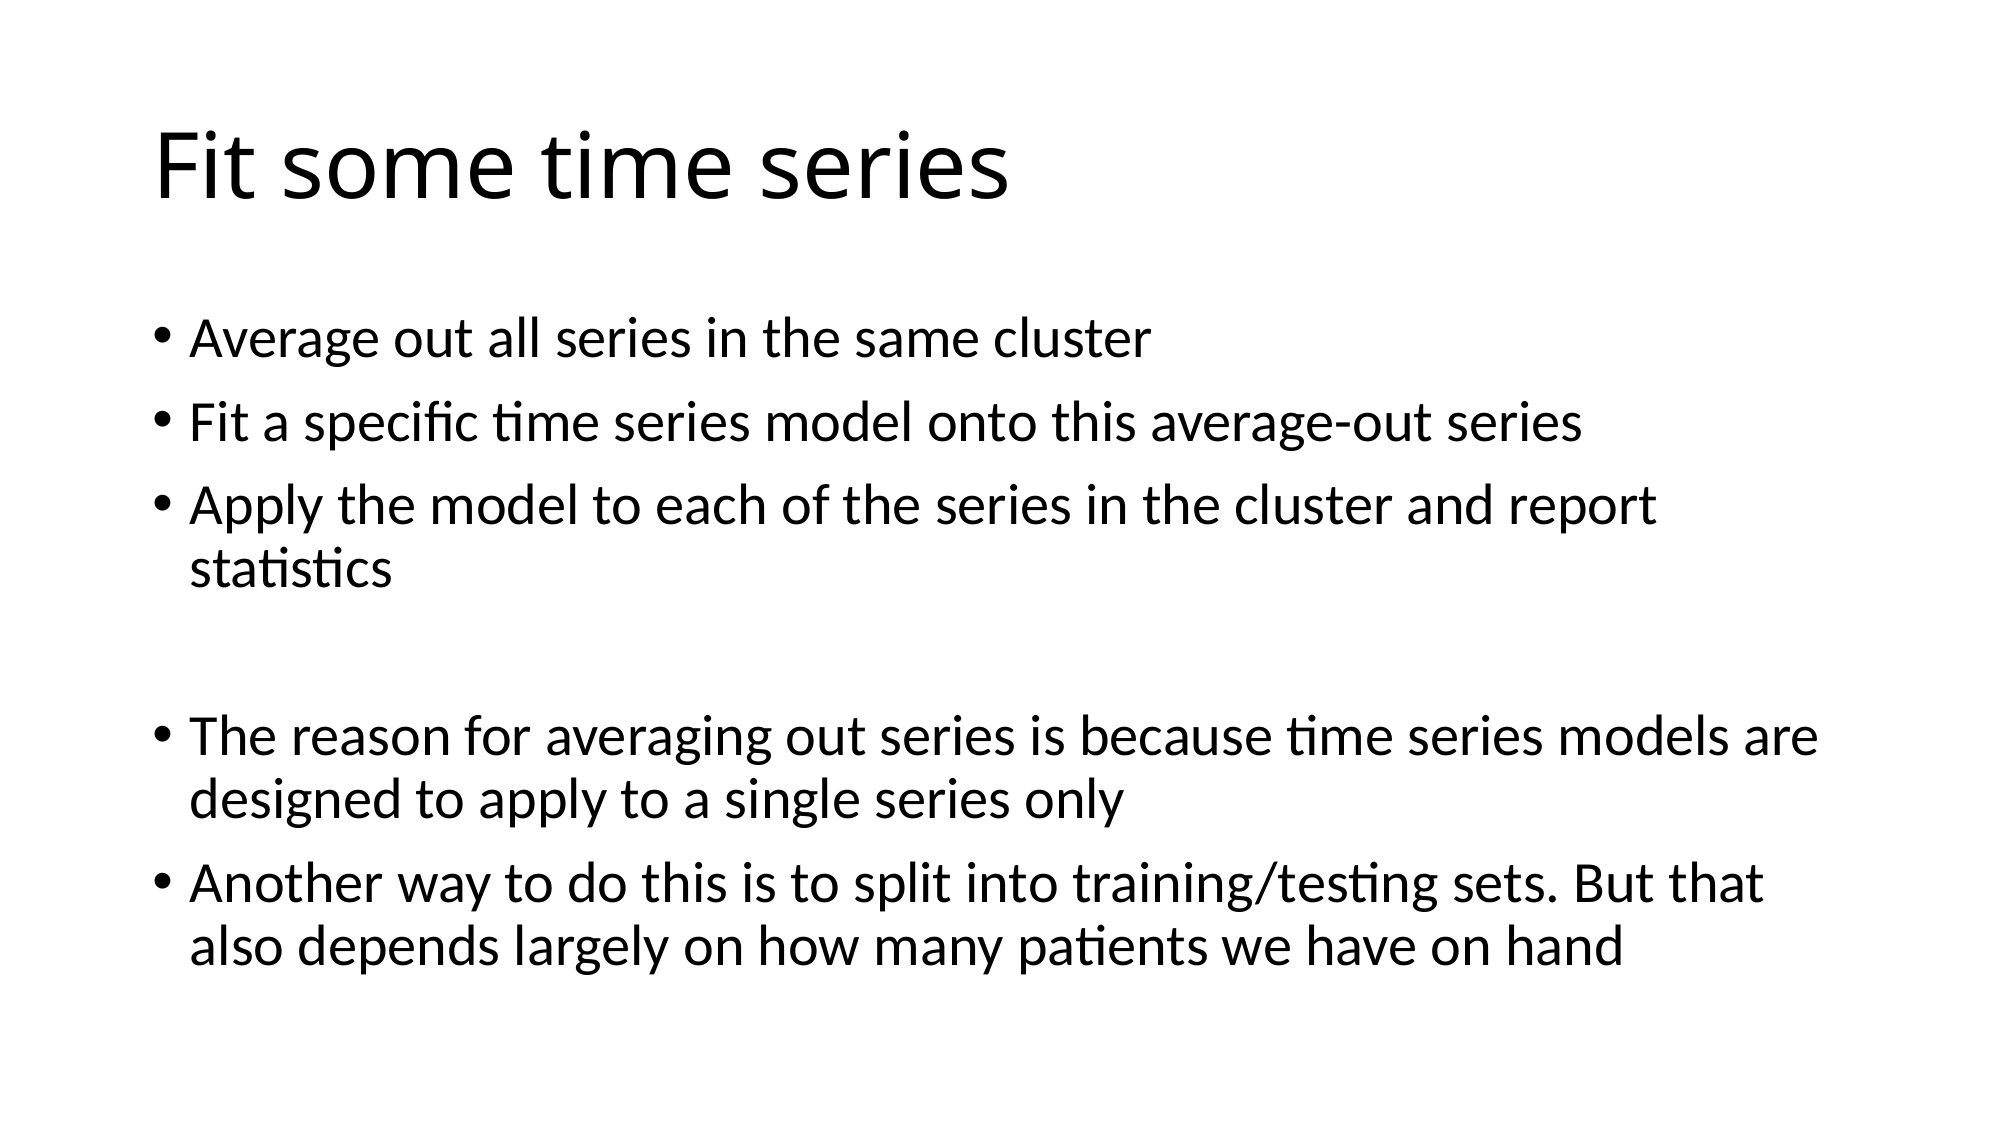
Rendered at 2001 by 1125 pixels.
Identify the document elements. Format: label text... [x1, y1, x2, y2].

list Average out all series in the same cluster Fit a specific time series model onto this average-out series Apply the model to each of the series in the cluster and report statistics The reason for averaging out series is because time series models are designed to apply to a single series only Another way to do this is to split into training/testing sets. But that also depends largely on how many patients we have on hand [137, 299, 1863, 1014]
title Fit some time series [137, 59, 1863, 278]
